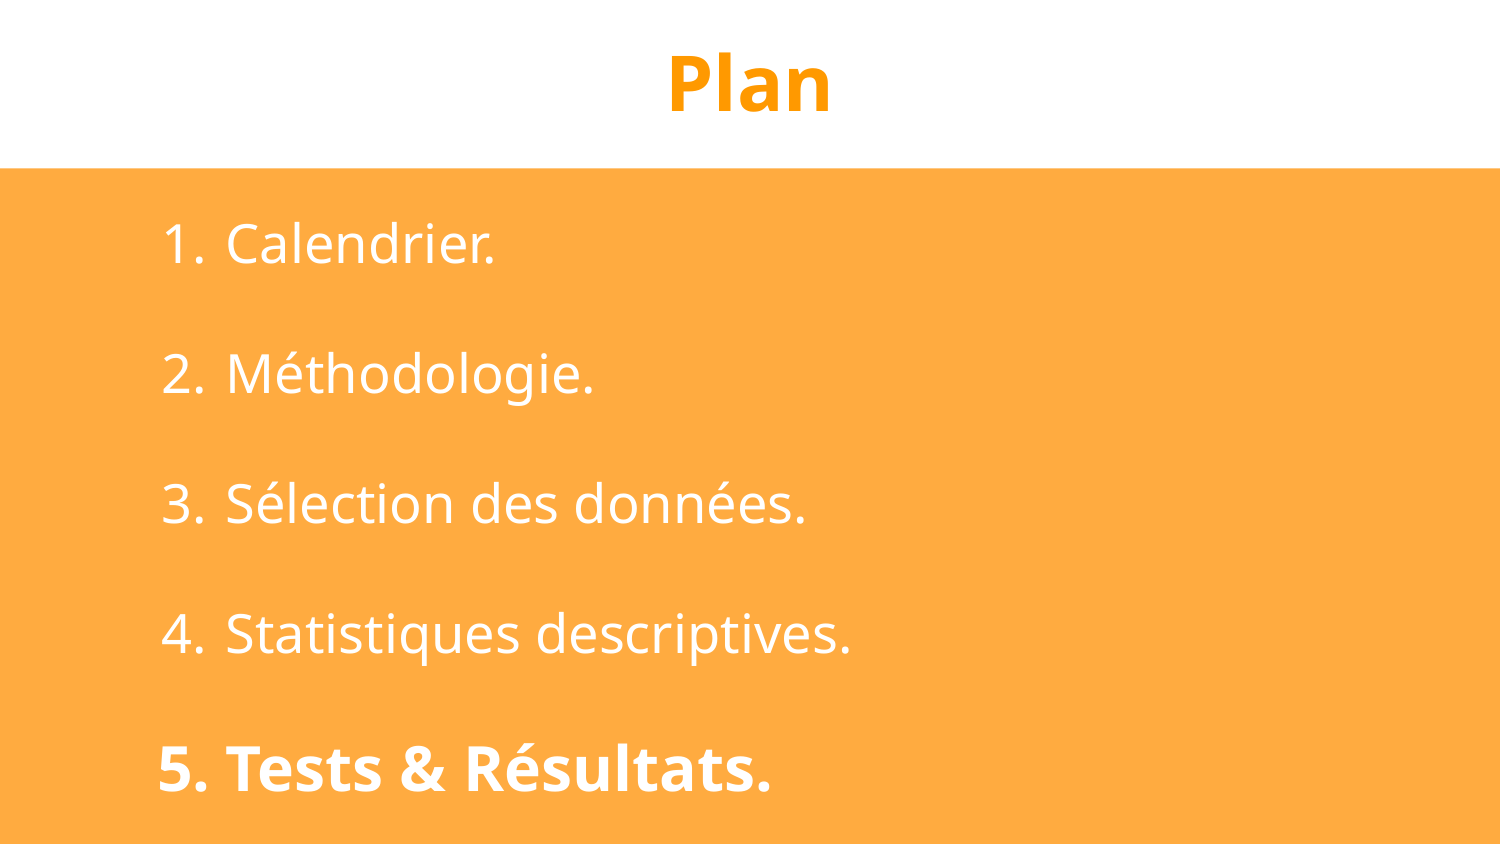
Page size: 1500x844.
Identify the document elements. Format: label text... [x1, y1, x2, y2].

text_box Plan [380, 18, 1120, 143]
text_box [0, 168, 1500, 844]
text_box Calendrier. Méthodologie. Sélection des données. Statistiques descriptives. Tests & Résultats. [135, 254, 1365, 760]
